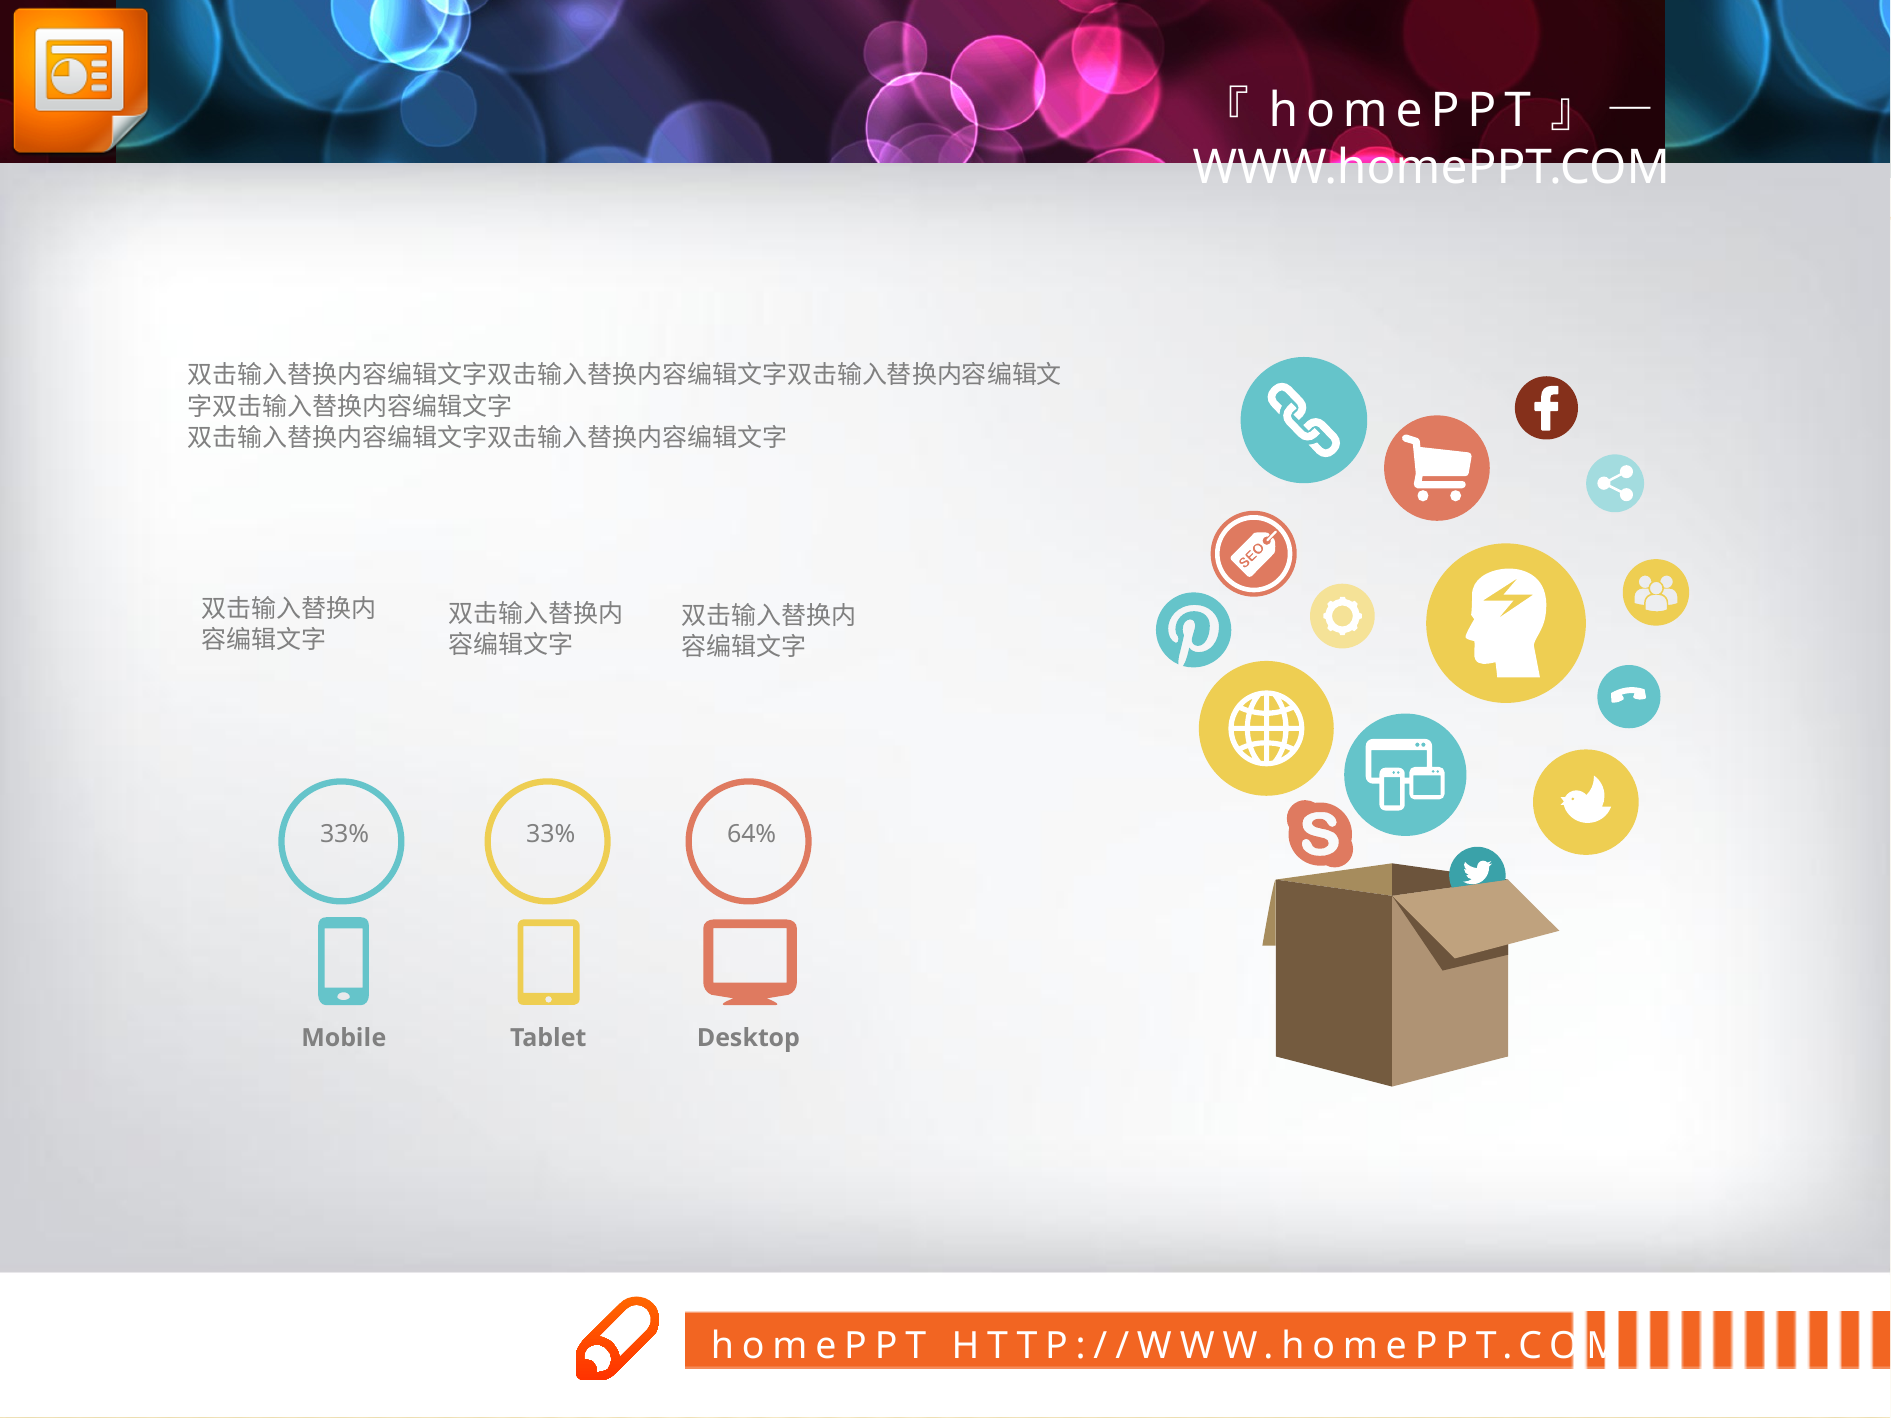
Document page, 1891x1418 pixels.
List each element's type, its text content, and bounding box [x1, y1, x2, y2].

text_box 双击输入替换内容编辑文字 [666, 591, 882, 669]
picture [685, 1311, 1891, 1369]
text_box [274, 781, 415, 1060]
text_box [681, 781, 822, 1060]
text_box 双击输入替换内容编辑文字 [433, 589, 649, 667]
picture [0, 0, 1891, 1275]
text_box 双击输入替换内容编辑文字双击输入替换内容编辑文字双击输入替换内容编辑文字双击输入替换内容编辑文字 双击输入替换内容编辑文字双击输入替换内容编辑文字 [173, 350, 1093, 459]
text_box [1155, 356, 1690, 1087]
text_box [480, 781, 621, 1060]
text_box 双击输入替换内容编辑文字 [186, 583, 402, 662]
